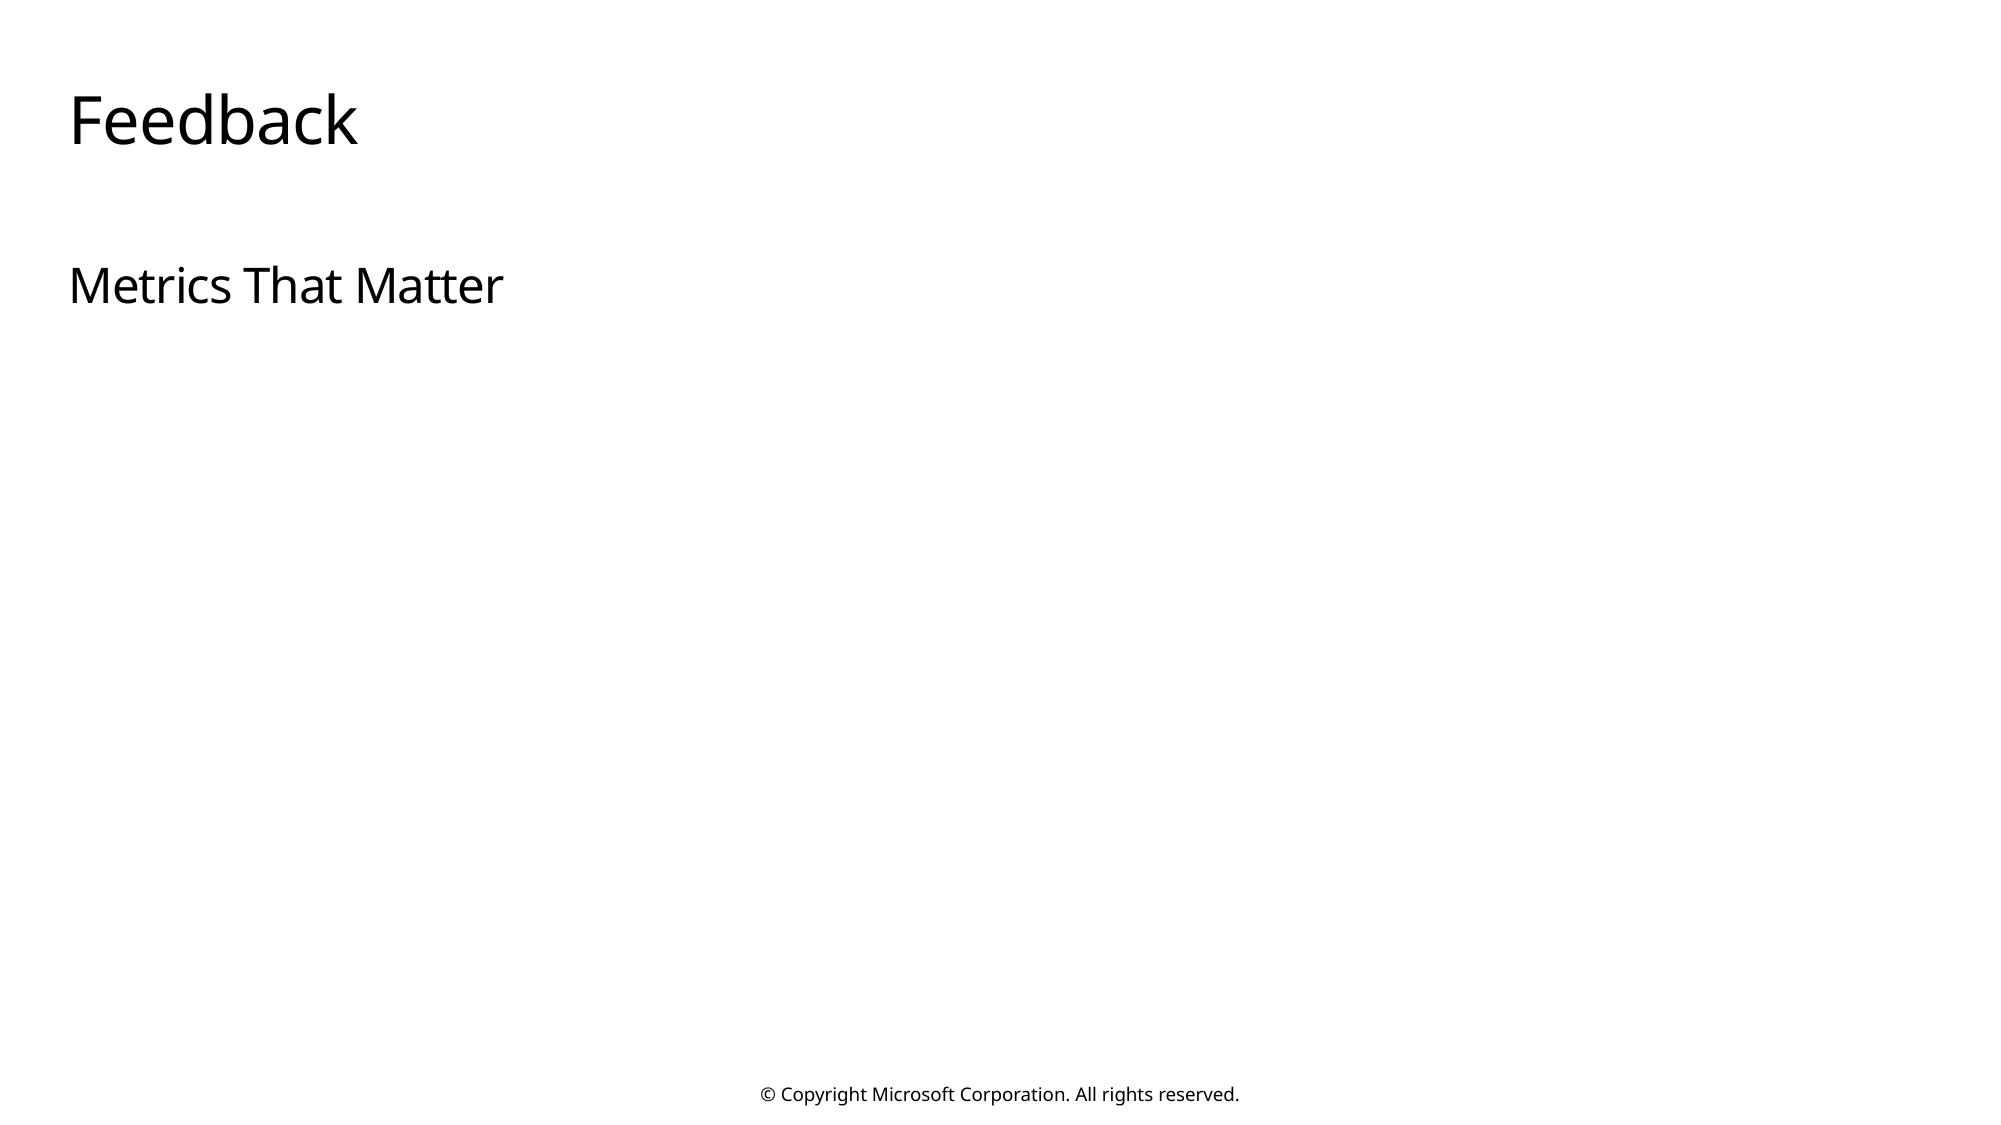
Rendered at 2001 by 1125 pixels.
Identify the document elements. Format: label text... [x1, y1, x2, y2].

title Feedback [68, 72, 1930, 184]
list Metrics That Matter [68, 239, 1930, 329]
